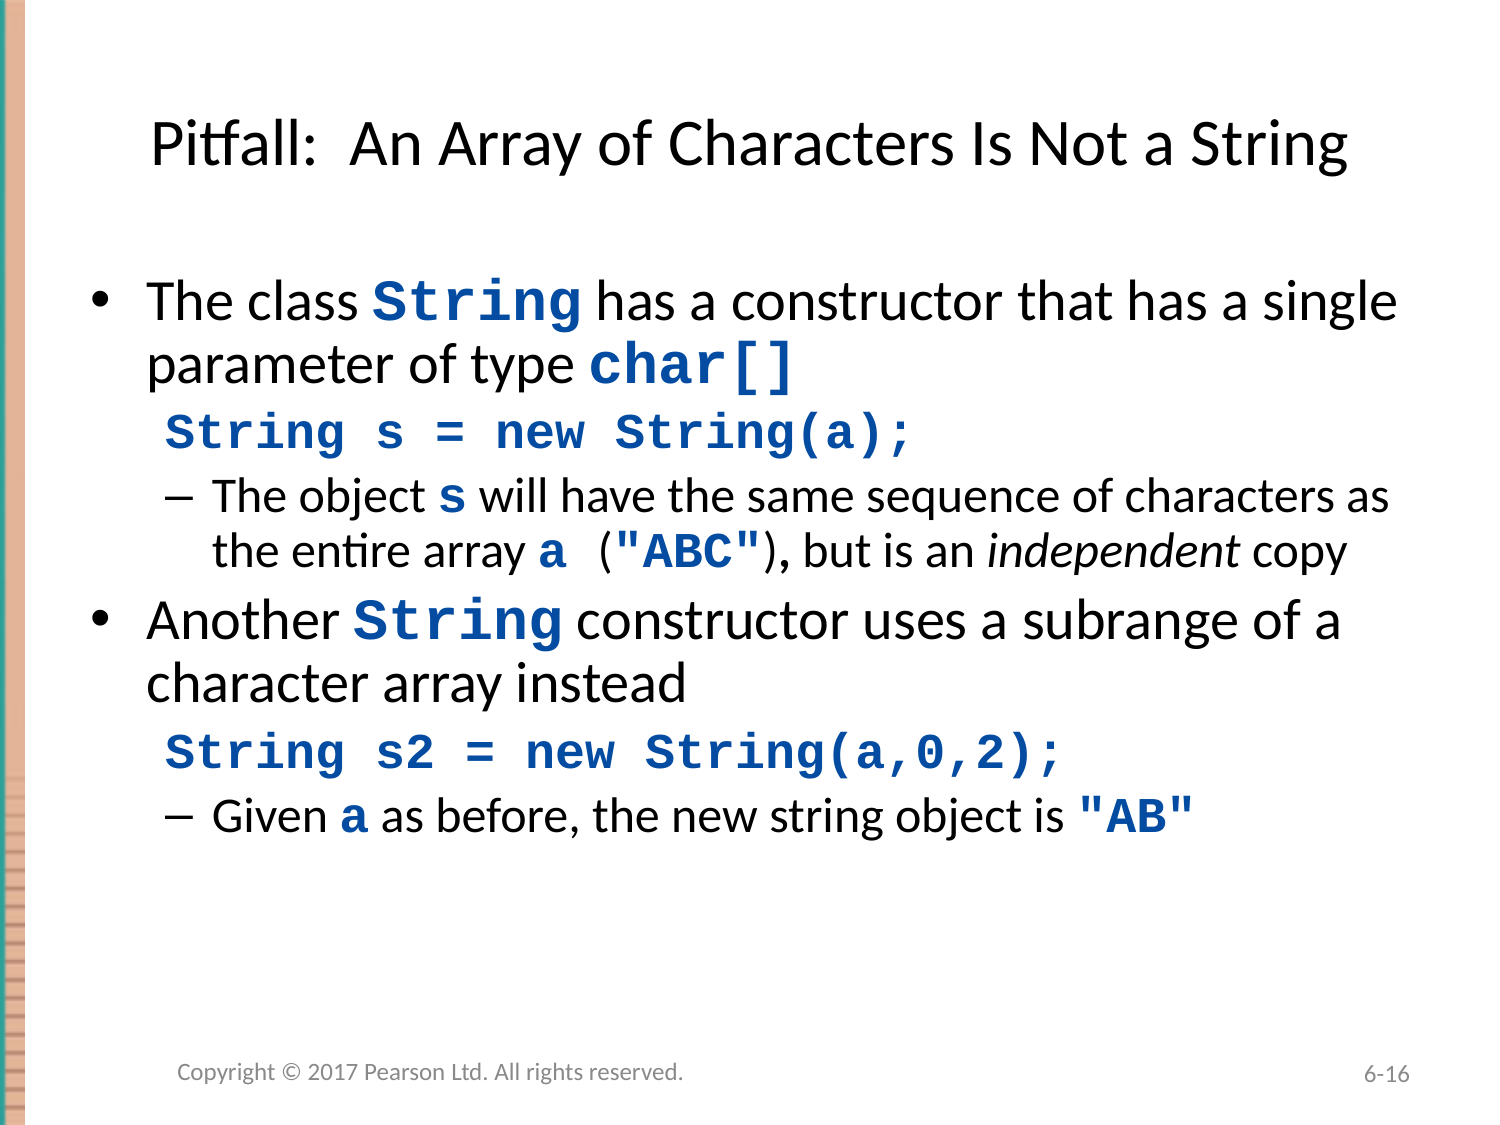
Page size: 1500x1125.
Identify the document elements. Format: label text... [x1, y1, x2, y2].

list The class String has a constructor that has a single parameter of type char[] String s = new String(a); The object s will have the same sequence of characters as the entire array a ("ABC"), but is an independent copy Another String constructor uses a subrange of a character array instead String s2 = new String(a,0,2); Given a as before, the new string object is "AB" [75, 262, 1425, 1005]
picture [0, 0, 25, 1125]
slide_number 6-16 [1074, 1042, 1425, 1103]
footer Copyright © 2017 Pearson Ltd. All rights reserved. [75, 1040, 788, 1100]
title Pitfall: An Array of Characters Is Not a String [75, 45, 1425, 233]
